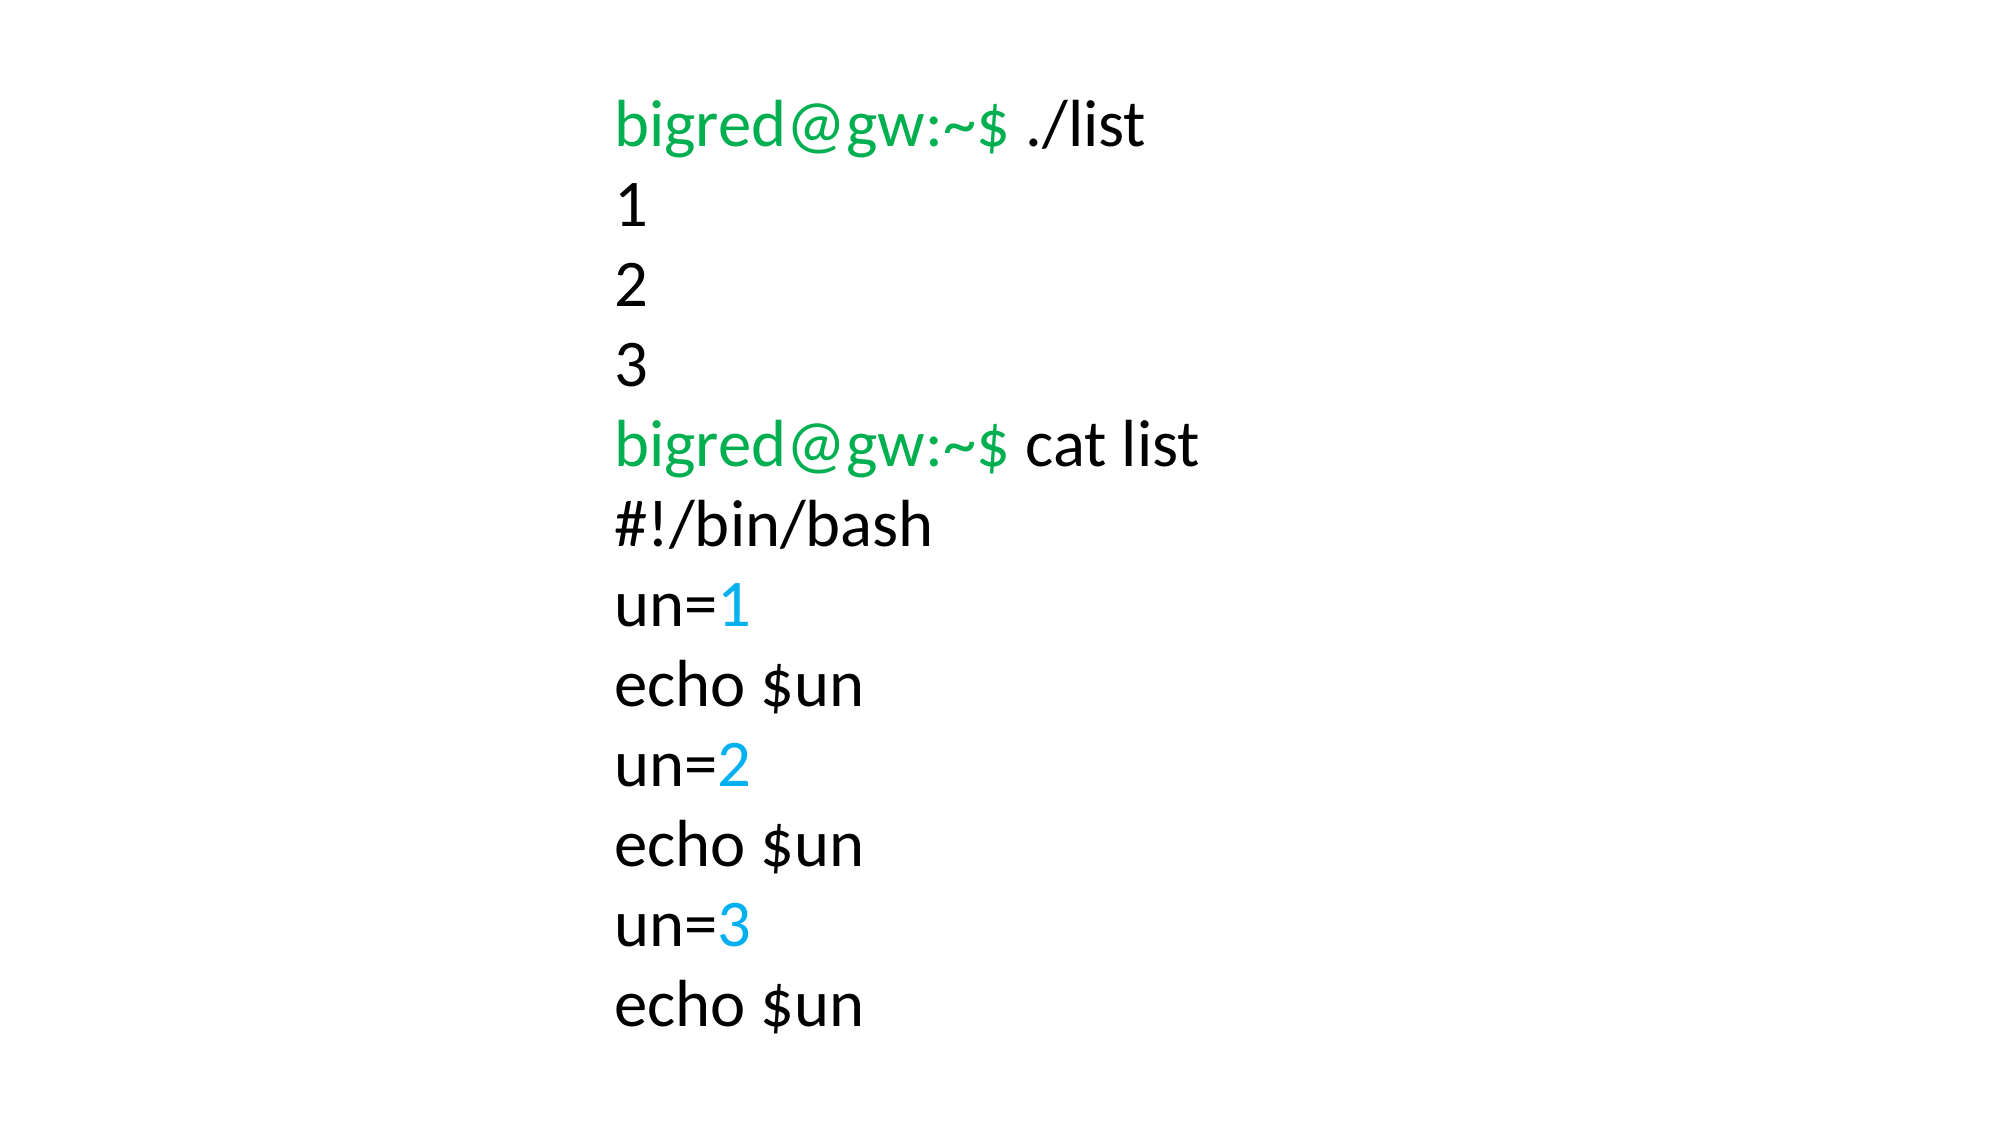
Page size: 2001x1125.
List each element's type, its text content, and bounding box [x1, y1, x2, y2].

text_box bigred@gw:~$ ./list 1 2 3 bigred@gw:~$ cat list #!/bin/bash un=1 echo $un un=2 echo $un un=3 echo $un [599, 72, 1520, 1047]
